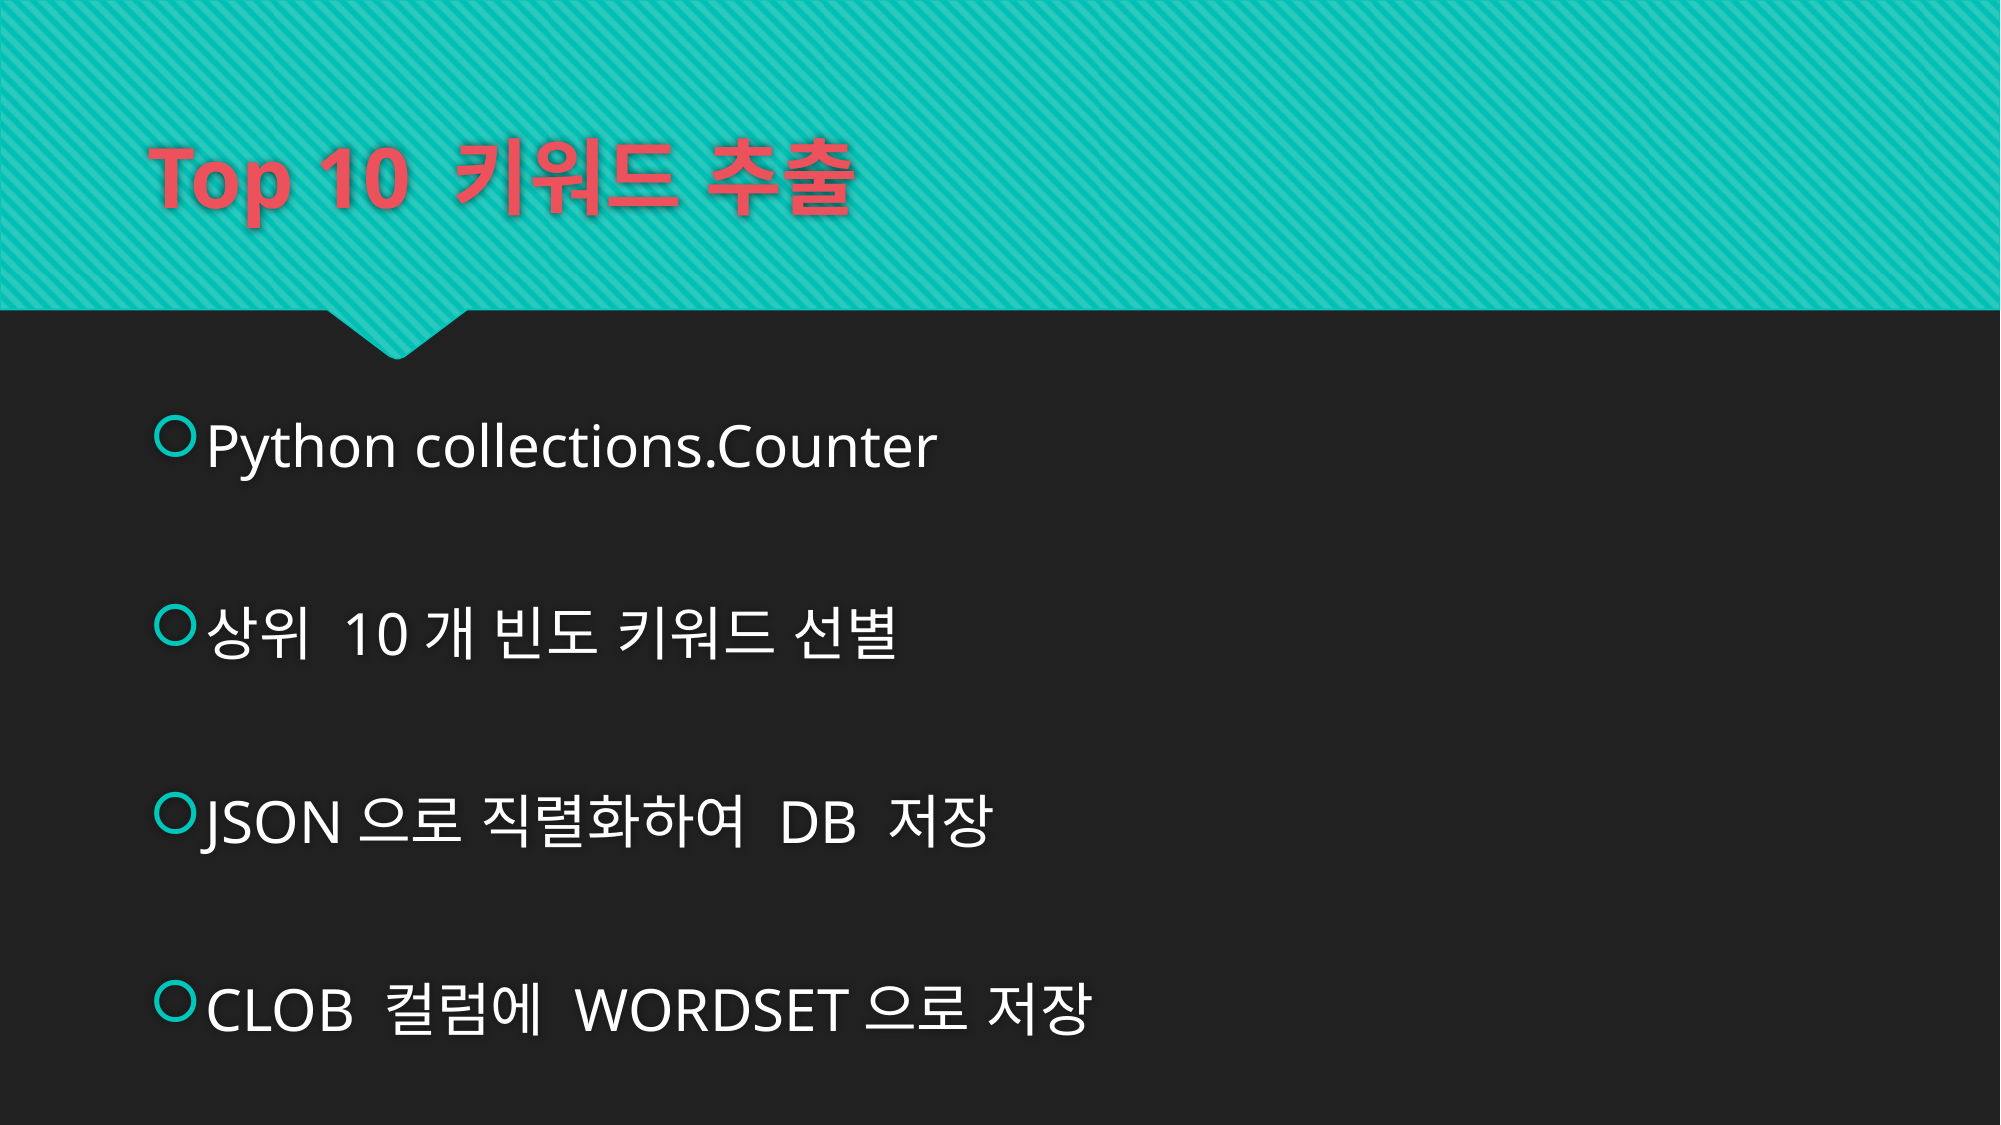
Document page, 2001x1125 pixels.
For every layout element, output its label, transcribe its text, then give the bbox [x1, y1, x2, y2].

list Python collections.Counter 상위 10개 빈도 키워드 선별 JSON으로 직렬화하여 DB 저장 CLOB 컬럼에 WORDSET으로 저장 [134, 364, 1866, 1088]
title Top 10 키워드 추출 [132, 73, 1868, 233]
